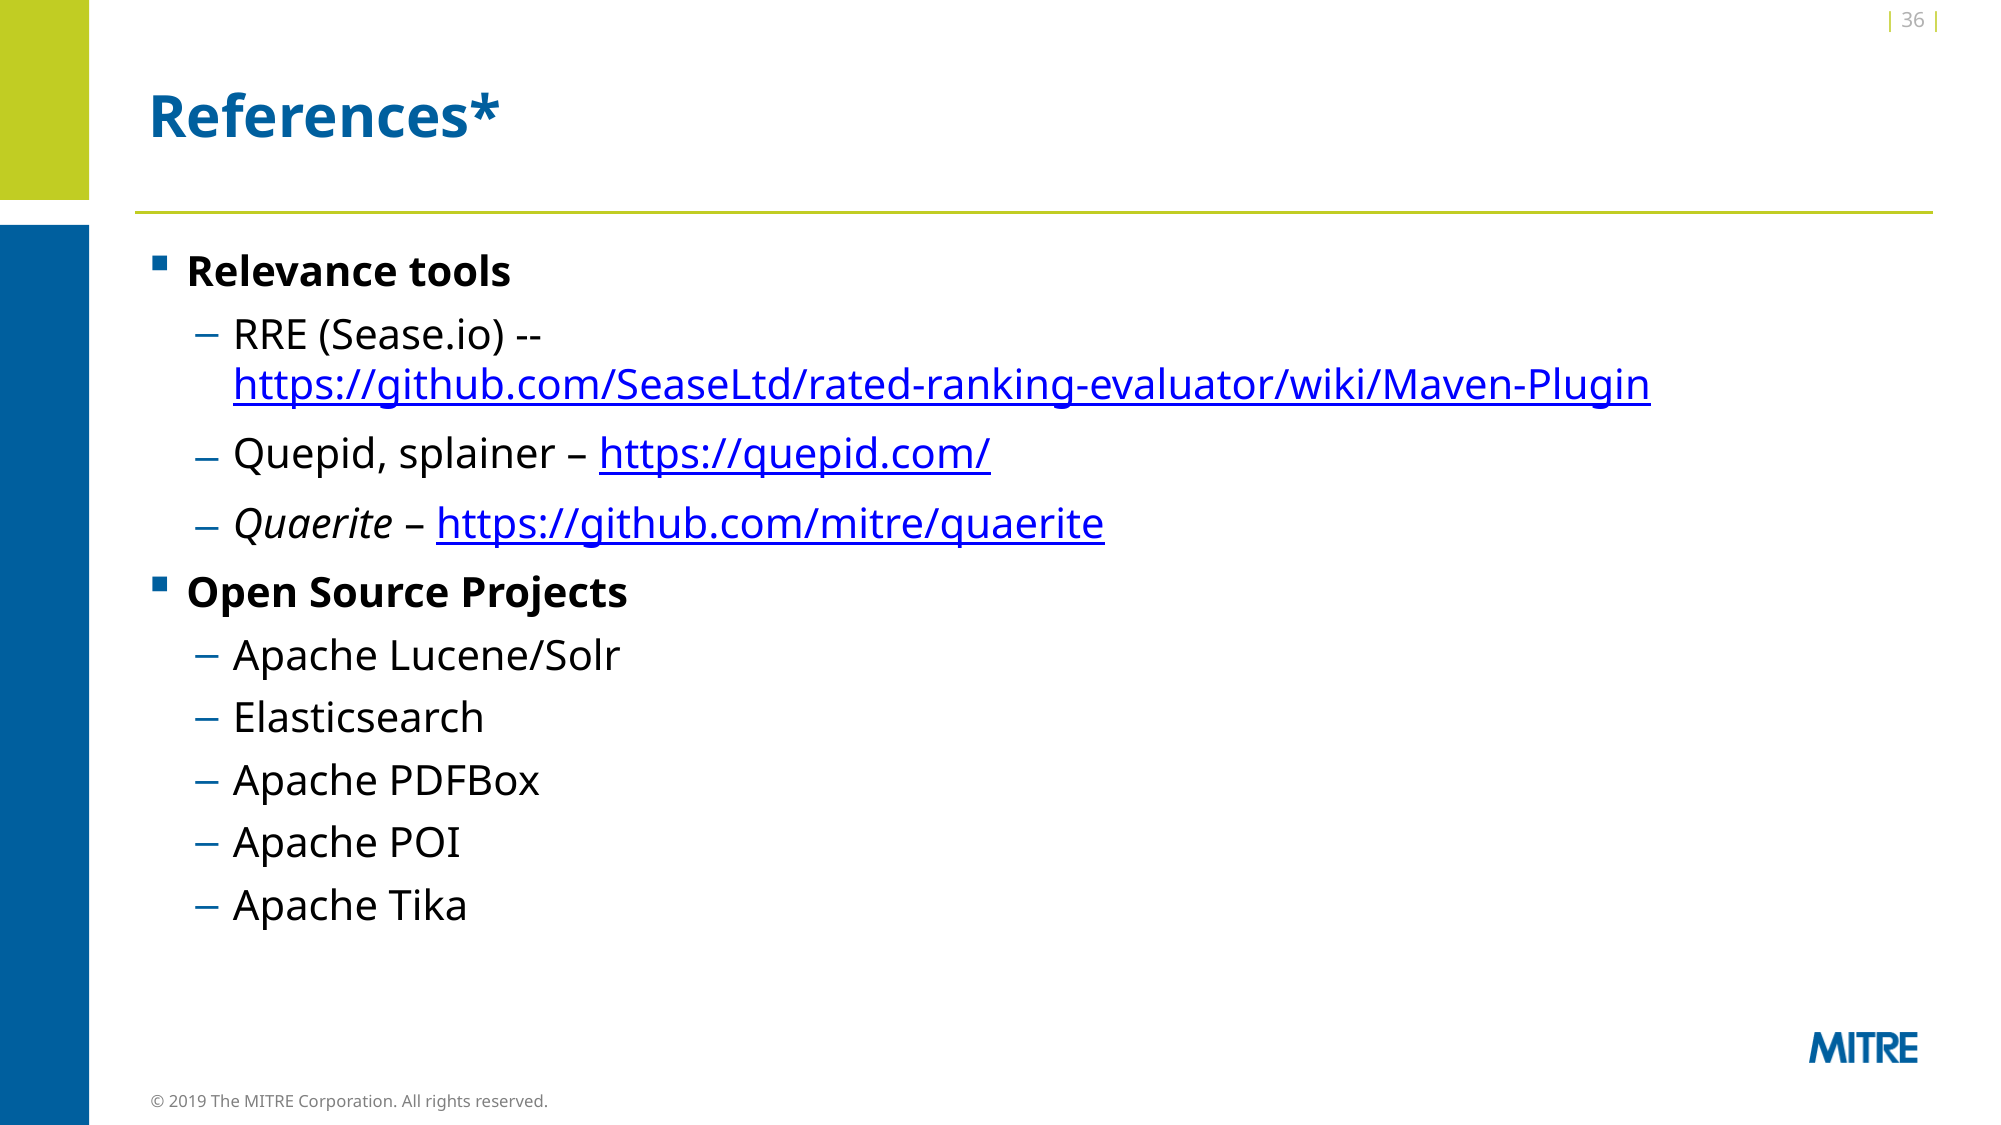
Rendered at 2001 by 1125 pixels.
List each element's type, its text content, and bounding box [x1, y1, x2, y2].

footer © 2019 The MITRE Corporation. All rights reserved. [135, 1081, 1412, 1119]
list Relevance tools RRE (Sease.io) -- https://github.com/SeaseLtd/rated-ranking-evaluator/wiki/Maven-Plugin Quepid, splainer – https://quepid.com/ Quaerite – https://github.com/mitre/quaerite Open Source Projects Apache Lucene/Solr Elasticsearch Apache PDFBox Apache POI Apache Tika [133, 237, 1934, 1005]
slide_number | 36 | [1848, 12, 1957, 43]
title References* [133, 45, 1934, 188]
picture [1809, 1029, 1920, 1070]
